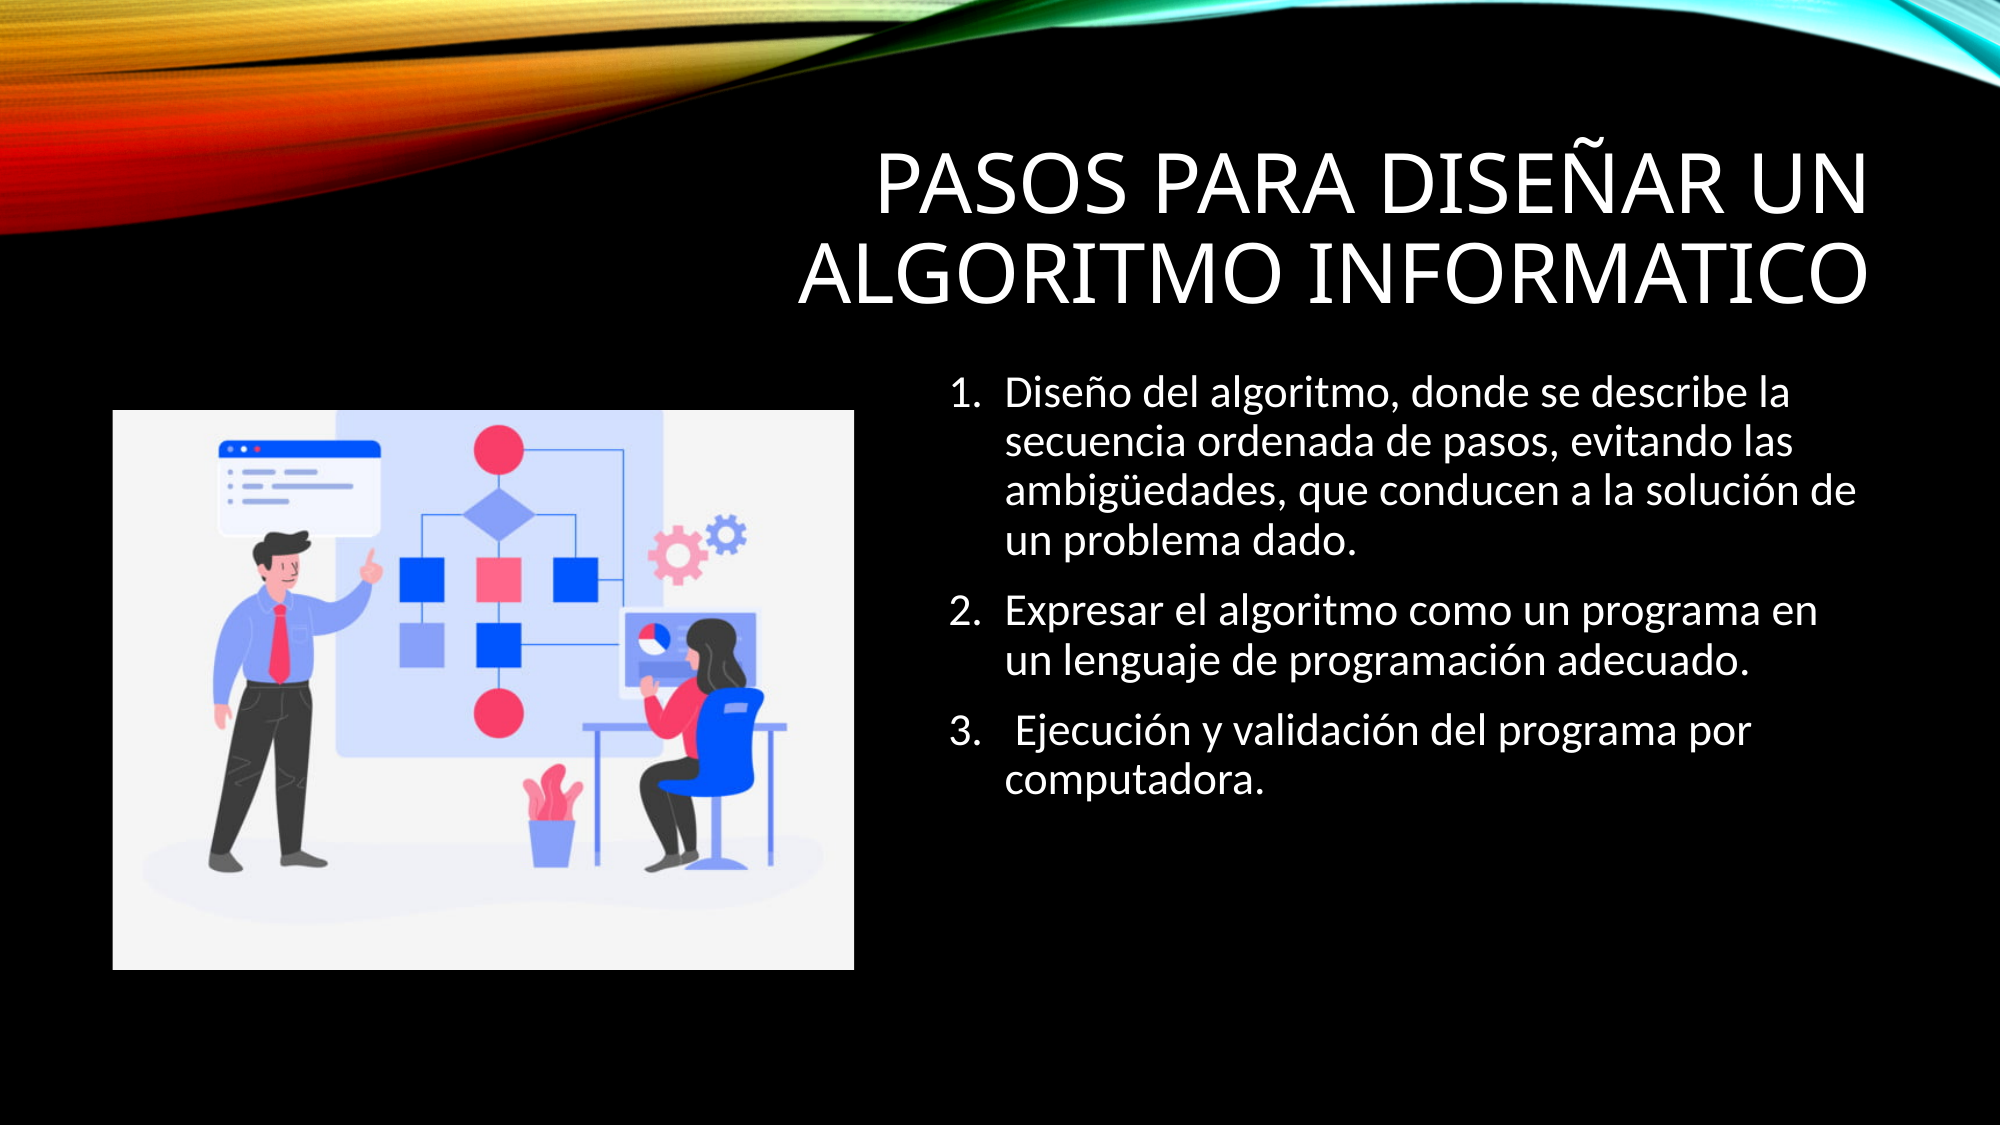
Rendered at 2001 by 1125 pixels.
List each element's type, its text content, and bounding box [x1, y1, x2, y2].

picture [112, 410, 855, 971]
title PASOS PARA DISEÑAR UN ALGORITMO INFORMATICO [474, 125, 1888, 338]
list Diseño del algoritmo, donde se describe la secuencia ordenada de pasos, evitando las ambigüedades, que conducen a la solución de un problema dado. Expresar el algoritmo como un programa en un lenguaje de programación adecuado. Ejecución y validación del programa por computadora. [933, 360, 1888, 1021]
picture [0, 0, 2000, 237]
